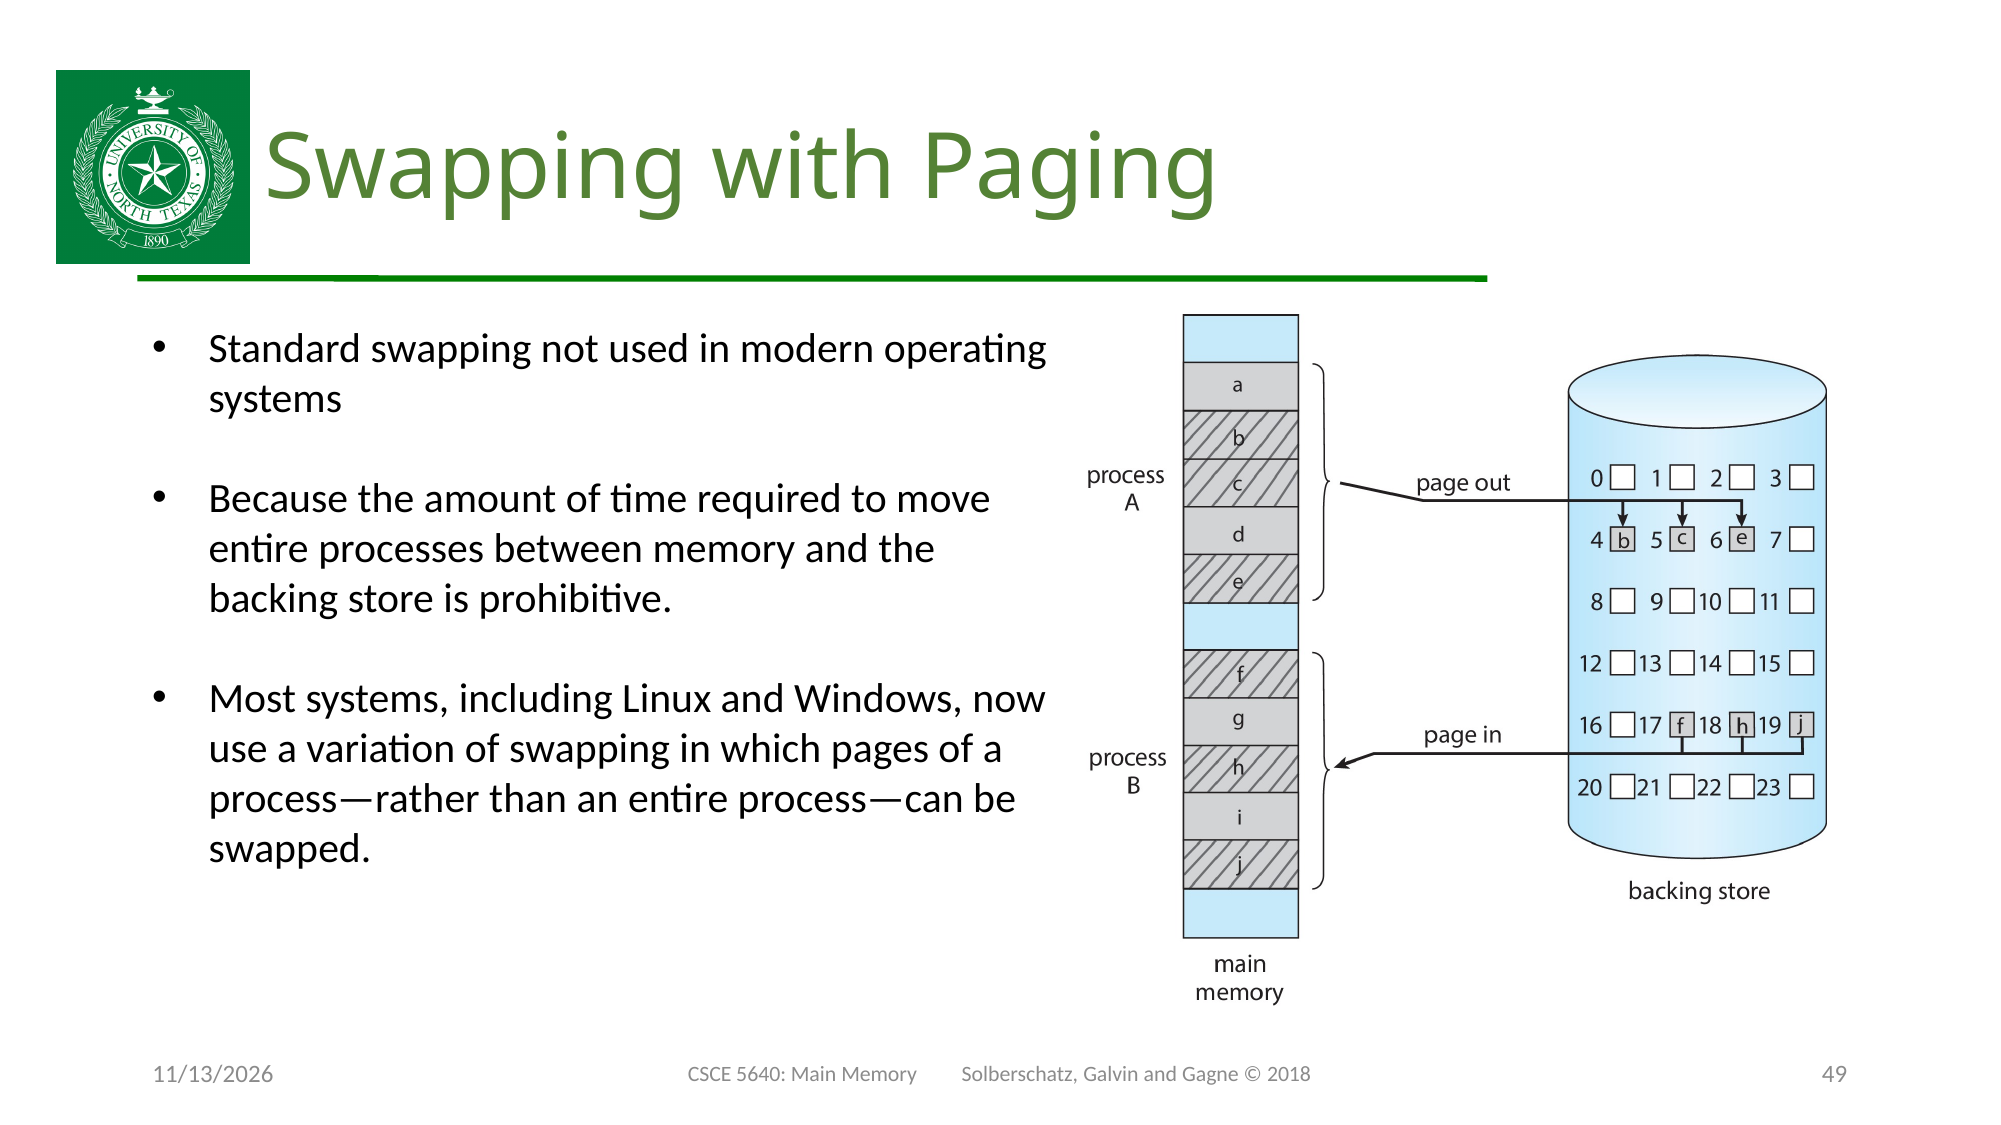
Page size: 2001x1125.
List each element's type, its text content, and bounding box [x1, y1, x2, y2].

footer CSCE 5640: Main Memory Solberschatz, Galvin and Gagne © 2018 [662, 1042, 1338, 1103]
title Swapping with Paging [249, 59, 1863, 278]
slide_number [137, 1042, 588, 1103]
slide_number 49 [1412, 1042, 1863, 1103]
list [1086, 314, 1827, 1006]
text_box Standard swapping not used in modern operating systems Because the amount of time required to move entire processes between memory and the backing store is prohibitive. Most systems, including Linux and Windows, now use a variation of swapping in which pages of a process—rather than an entire process—can be swapped. [137, 313, 1087, 879]
picture [56, 70, 249, 264]
